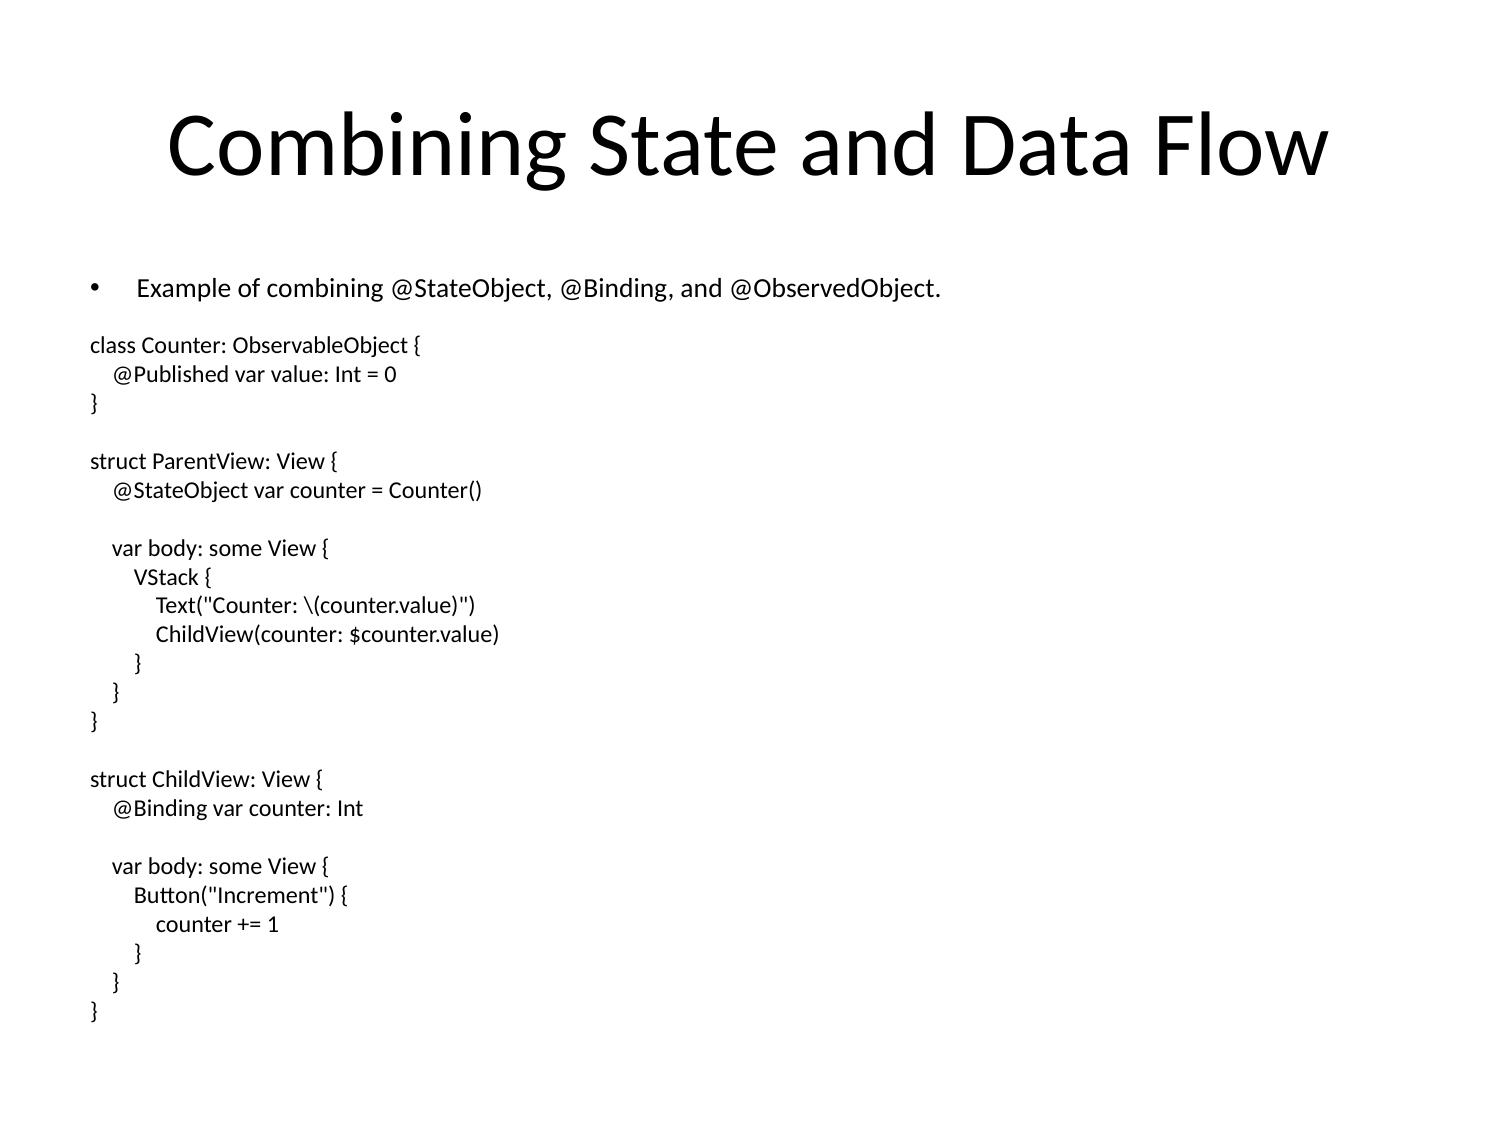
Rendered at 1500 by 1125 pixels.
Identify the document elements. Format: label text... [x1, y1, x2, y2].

list Example of combining @StateObject, @Binding, and @ObservedObject. class Counter: ObservableObject { @Published var value: Int = 0 } struct ParentView: View { @StateObject var counter = Counter() var body: some View { VStack { Text("Counter: \(counter.value)") ChildView(counter: $counter.value) } } } struct ChildView: View { @Binding var counter: Int var body: some View { Button("Increment") { counter += 1 } } } [75, 262, 1425, 1080]
title Combining State and Data Flow [75, 45, 1425, 233]
